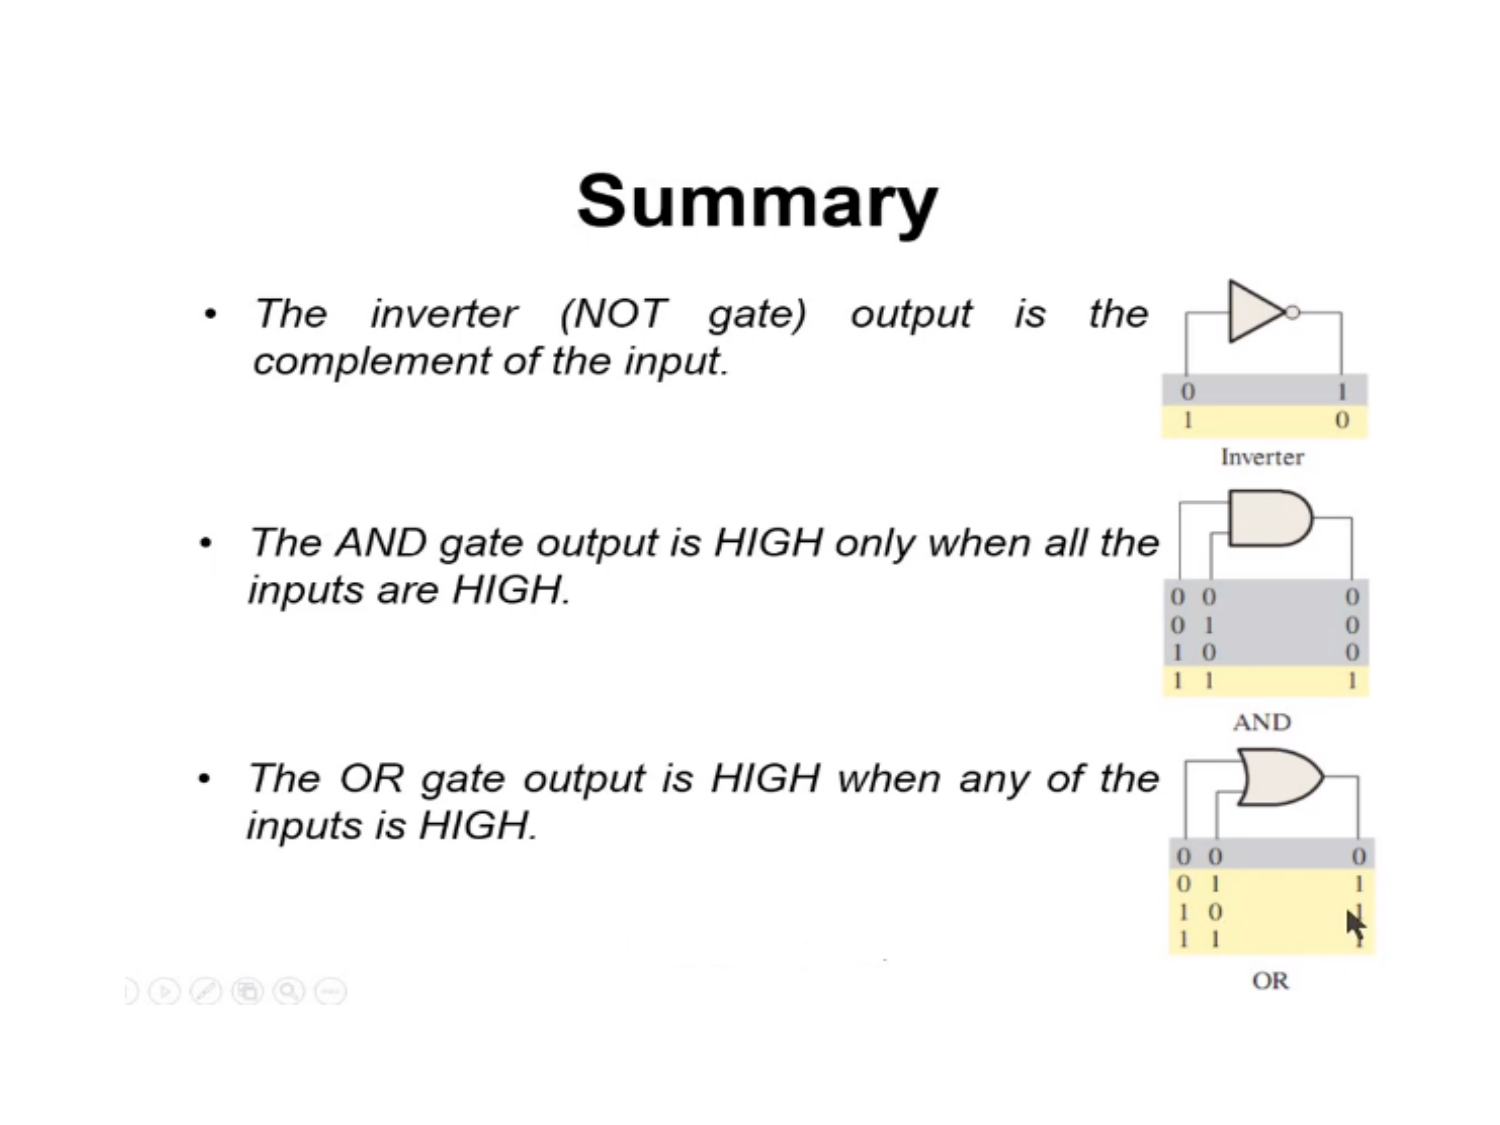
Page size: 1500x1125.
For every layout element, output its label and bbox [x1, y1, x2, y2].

list [124, 137, 1401, 1006]
